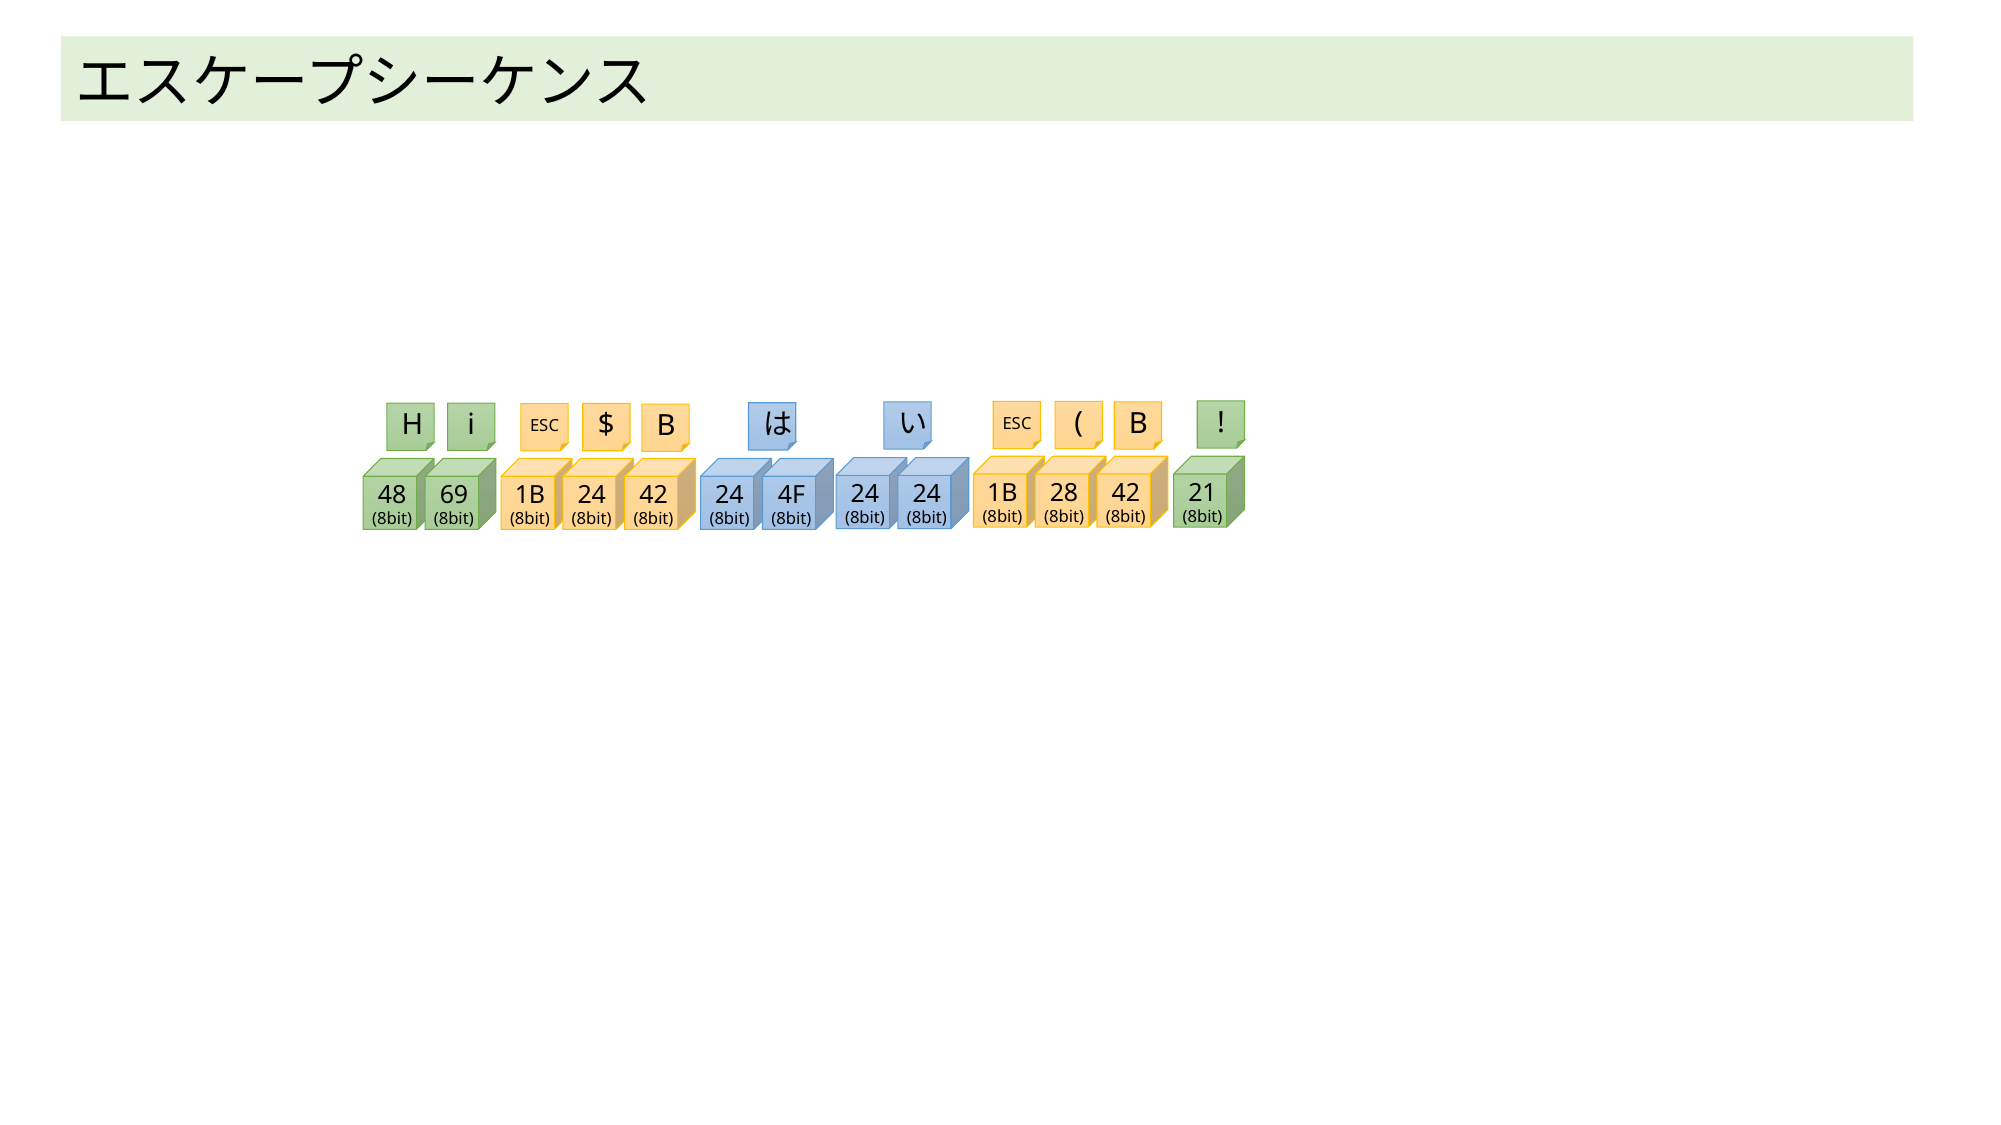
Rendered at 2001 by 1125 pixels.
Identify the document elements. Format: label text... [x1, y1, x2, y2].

text_box [520, 403, 569, 407]
text_box B [641, 405, 691, 452]
text_box 21 [1173, 469, 1232, 498]
table_cell 5 [1181, 457, 1241, 469]
text_box (8bit) [556, 500, 618, 536]
text_box [567, 457, 635, 472]
text_box B [1113, 401, 1164, 450]
text_box [429, 457, 497, 500]
text_box (8bit) [357, 500, 419, 536]
text_box 48 [363, 471, 422, 500]
text_box エスケープシーケンス [60, 36, 1914, 122]
table_cell ○ [1104, 457, 1165, 469]
text_box 28 [1035, 469, 1094, 498]
text_box ESC [987, 405, 1047, 440]
text_box [629, 457, 697, 472]
text_box は [747, 402, 798, 451]
table_cell D3 [981, 457, 1041, 469]
table_cell ○ [371, 460, 430, 471]
text_box [520, 442, 570, 452]
text_box 1B [972, 469, 1033, 498]
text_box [756, 458, 834, 536]
text_box (8bit) [618, 500, 689, 536]
text_box 24 [562, 471, 621, 500]
text_box [367, 457, 435, 472]
text_box 42 [1096, 469, 1155, 498]
text_box [977, 455, 1045, 469]
text_box [1039, 455, 1107, 470]
text_box [1177, 455, 1246, 517]
text_box i [447, 402, 497, 451]
table_cell SX [570, 460, 630, 471]
text_box 1B [500, 471, 560, 500]
text_box 69 [424, 471, 483, 500]
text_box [694, 458, 756, 536]
text_box H [386, 402, 436, 451]
text_box (8bit) [969, 498, 1029, 533]
text_box 42 [624, 471, 683, 500]
text_box $ [582, 402, 632, 452]
text_box (8bit) [1091, 498, 1161, 533]
text_box ! [1196, 400, 1247, 449]
table_cell ○ [1042, 457, 1103, 469]
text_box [891, 457, 969, 535]
text_box [1101, 455, 1169, 498]
table_cell ○ [509, 460, 568, 471]
text_box [992, 440, 1042, 450]
text_box [992, 400, 1042, 405]
text_box (8bit) [419, 500, 489, 536]
table_cell D1 [433, 460, 492, 471]
text_box (8bit) [495, 500, 556, 536]
text_box い [883, 401, 933, 450]
text_box (8bit) [1029, 498, 1091, 533]
table_cell ○ [632, 460, 692, 471]
text_box [505, 457, 573, 472]
text_box ( [1054, 400, 1105, 450]
text_box (8bit) [1167, 498, 1238, 533]
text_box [830, 457, 891, 535]
text_box ESC [515, 407, 574, 442]
